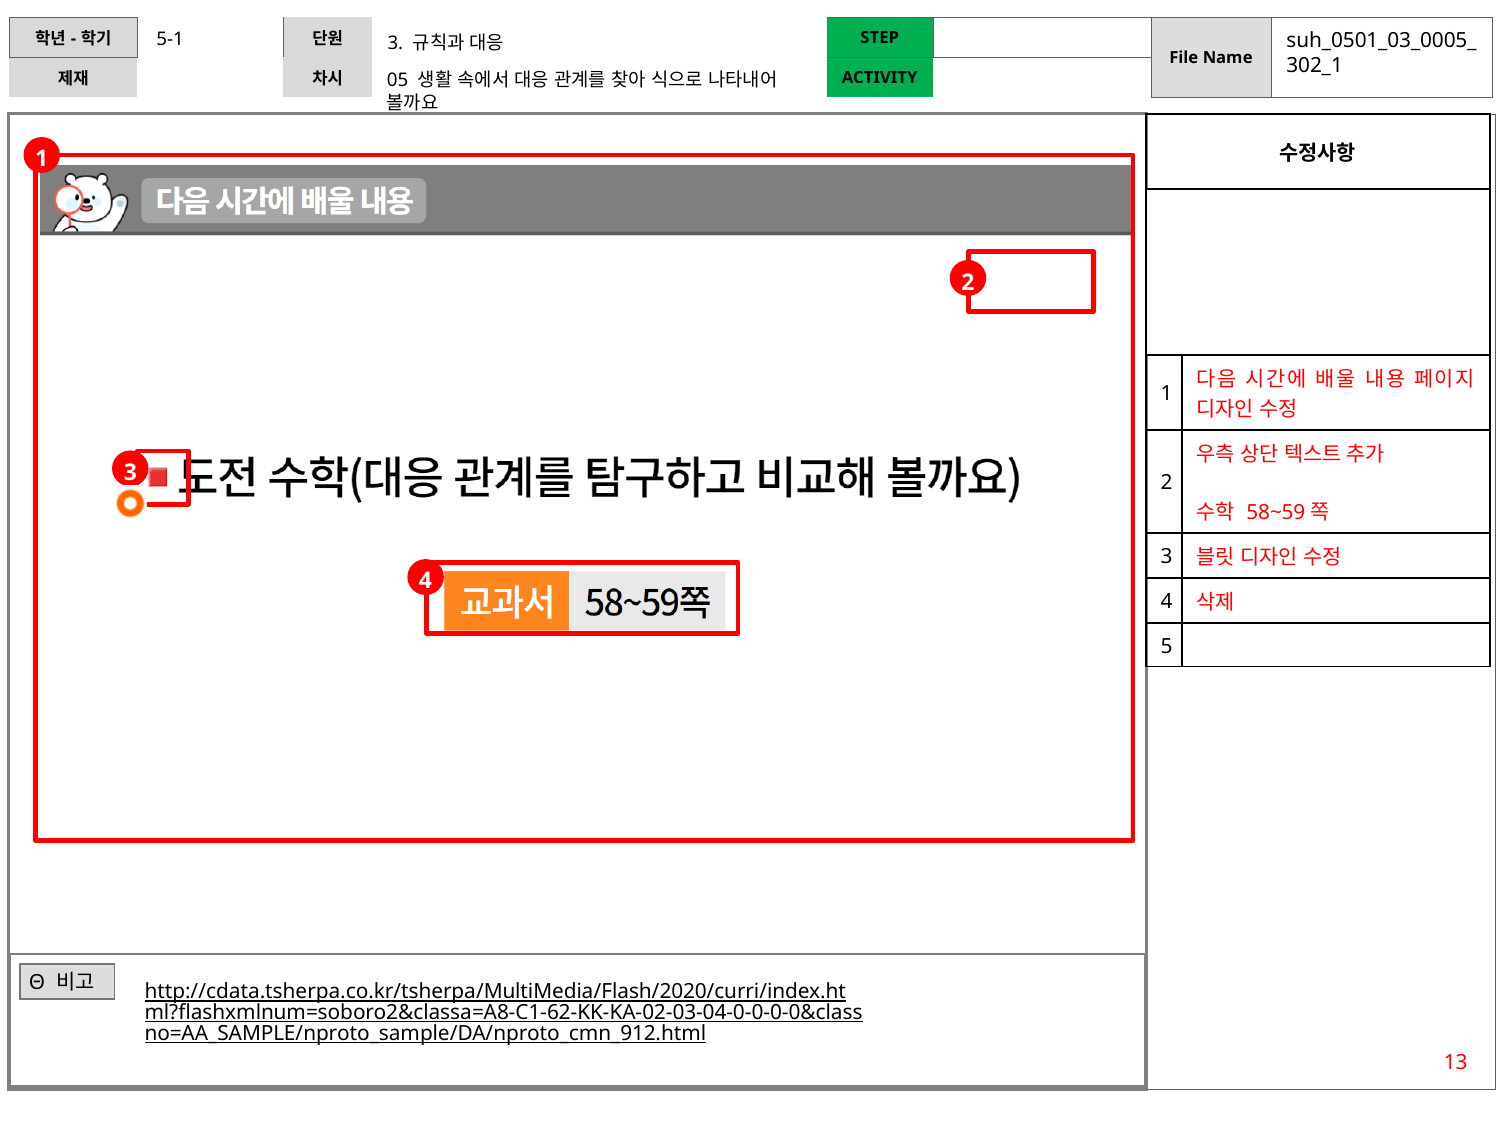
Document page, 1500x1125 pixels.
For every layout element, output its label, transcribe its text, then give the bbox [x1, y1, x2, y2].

table_cell 5 [1147, 624, 1181, 666]
table_cell [1183, 624, 1489, 666]
text_box 5-1 [141, 18, 284, 55]
text_box 1 [21, 134, 63, 174]
text_box 3. 규칙과 대응 [372, 23, 828, 48]
table_cell [1147, 190, 1489, 354]
text_box [61, 153, 1135, 168]
table_cell 우측 상단 텍스트 추가 수학 58~59쪽 [1183, 431, 1489, 532]
table_cell 3 [1147, 534, 1181, 577]
text_box 05 생활 속에서 대응 관계를 찾아 식으로 나타내어 볼까요 [372, 60, 821, 96]
table_cell 삭제 [1183, 579, 1489, 622]
text_box suh_0501_03_0005_302_1 [1271, 18, 1500, 84]
table_cell 다음 시간에 배울 내용 페이지 디자인 수정 [1183, 356, 1489, 429]
table_cell 1 [1147, 356, 1181, 429]
table_header 수정사항 [1147, 115, 1489, 188]
table_cell 블릿 디자인 수정 [1183, 534, 1489, 577]
table_cell 2 [1147, 431, 1181, 532]
text_box http://cdata.tsherpa.co.kr/tsherpa/MultiMedia/Flash/2020/curri/index.html?flashxmlnum=soboro2&classa=A8-C1-62-KK-KA-02-03-04-0-0-0-0&classno=AA_SAMPLE/nproto_sample/DA/nproto_cmn_912.html [129, 970, 880, 1038]
picture [40, 164, 1132, 841]
table_cell 4 [1147, 579, 1181, 622]
